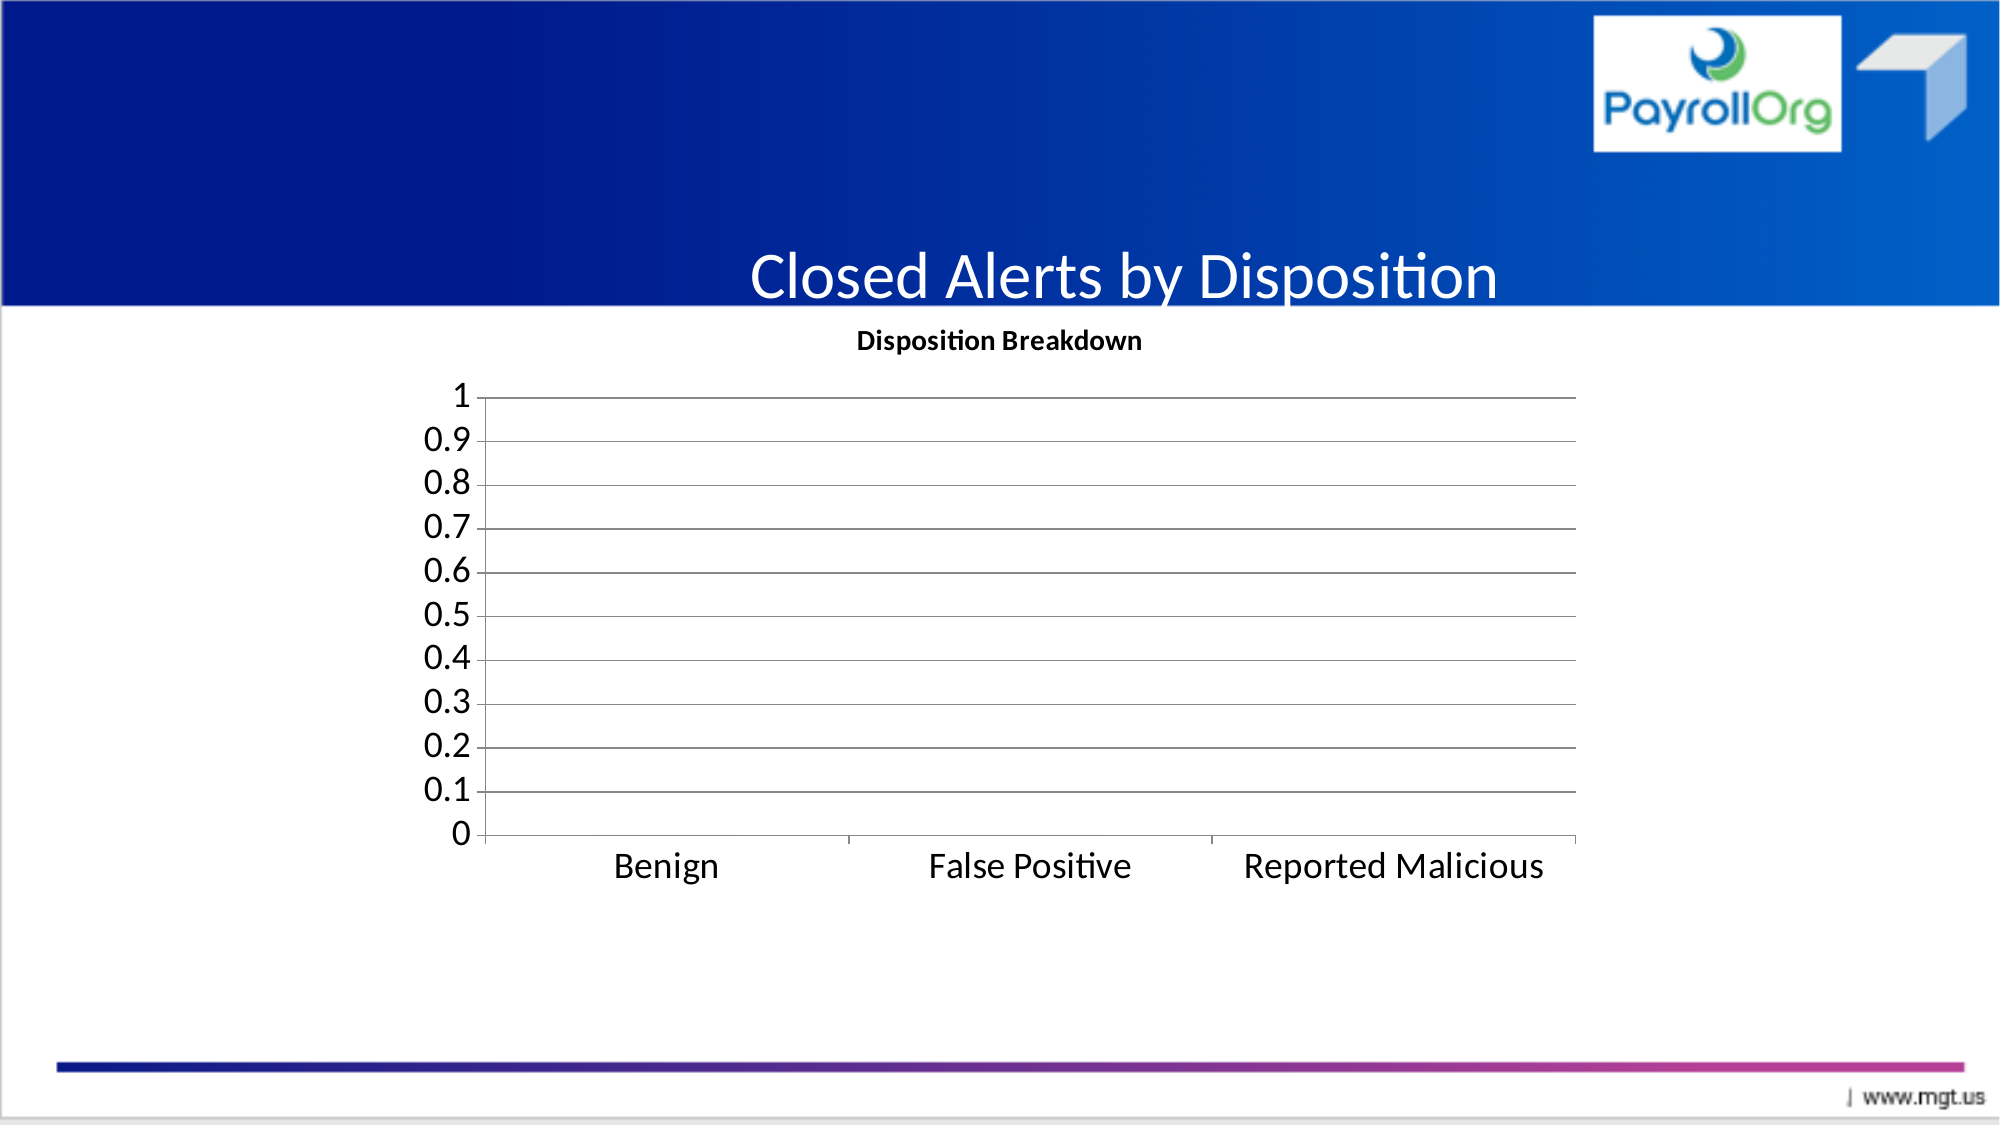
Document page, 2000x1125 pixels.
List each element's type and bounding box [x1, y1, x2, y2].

chart [399, 299, 1600, 901]
picture [0, 0, 2000, 1125]
